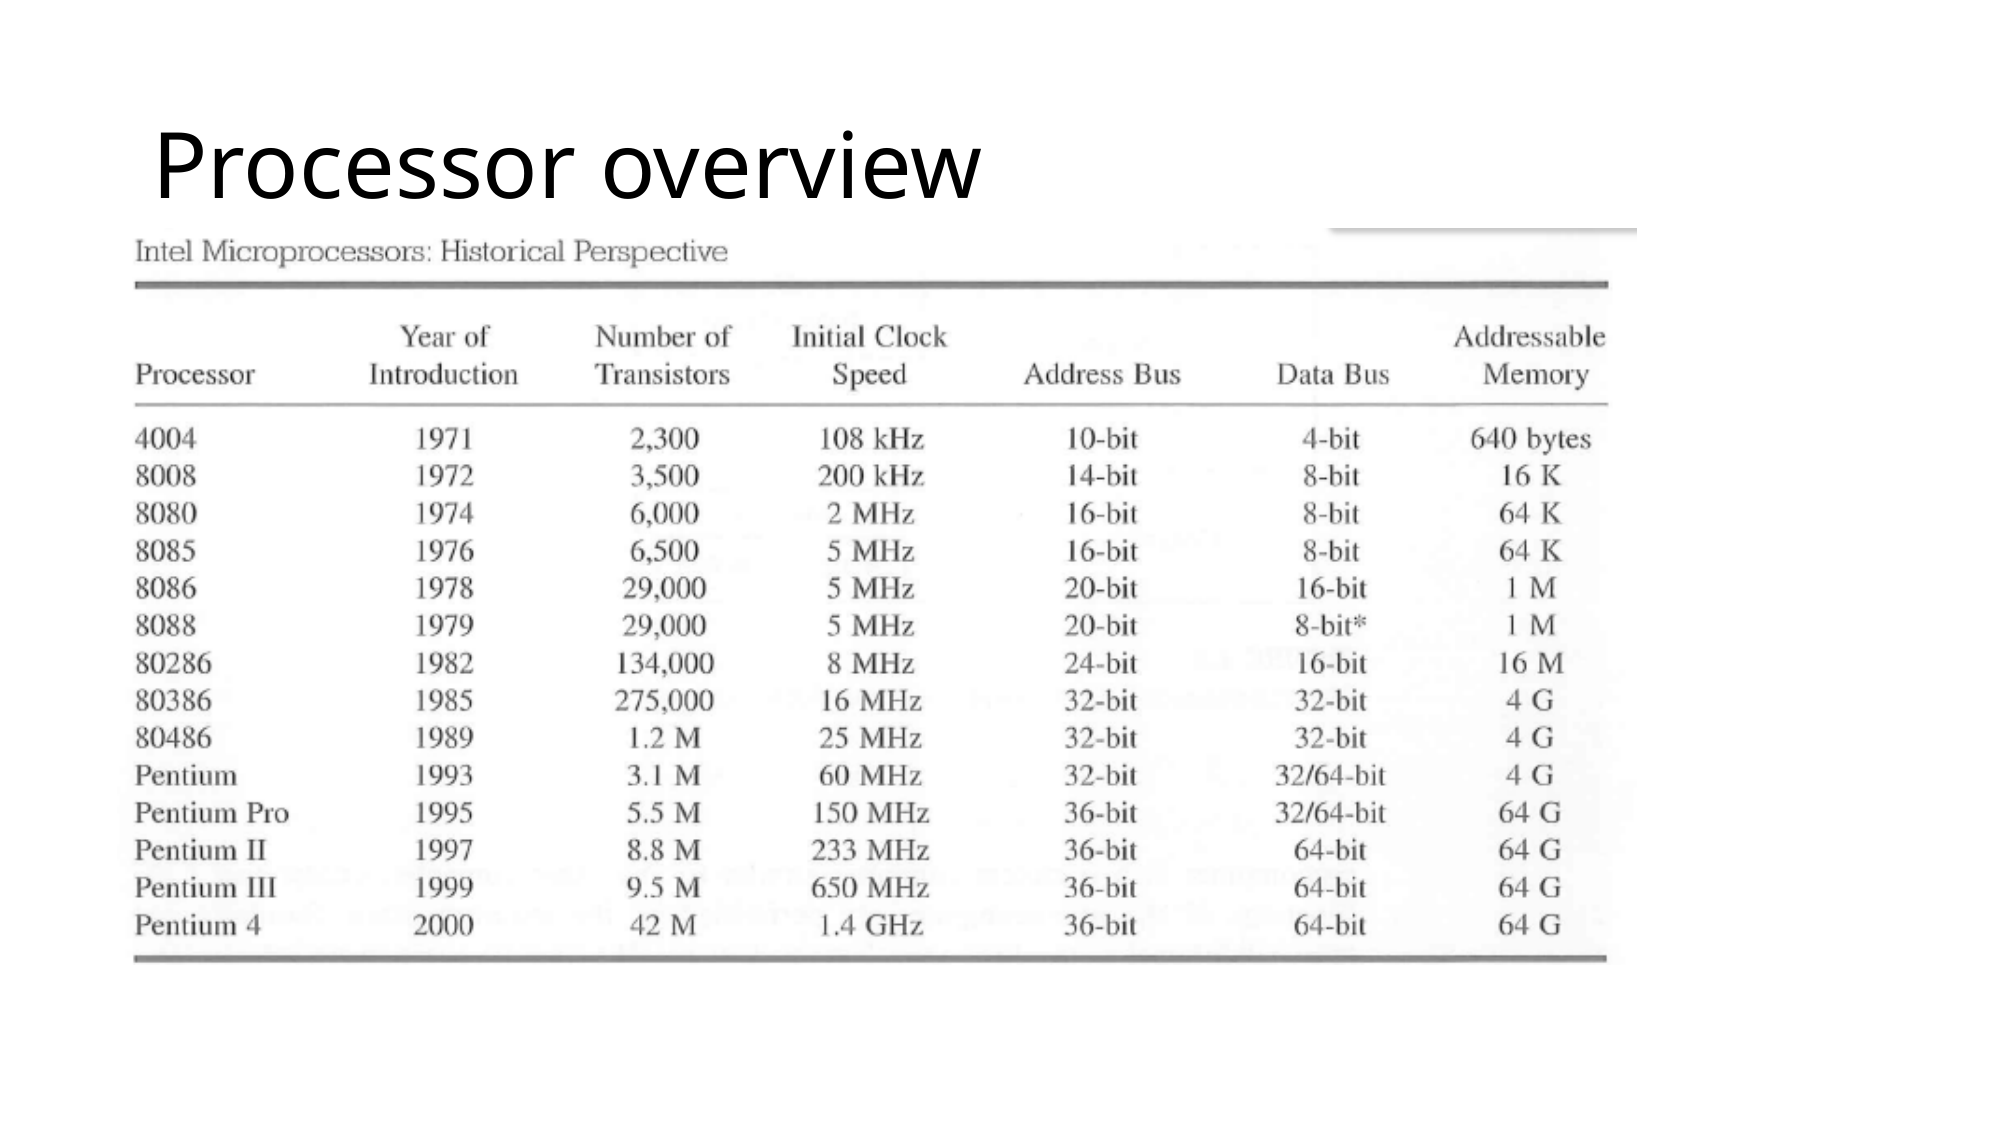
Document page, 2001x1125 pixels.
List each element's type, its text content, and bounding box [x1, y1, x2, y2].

title Processor overview [137, 59, 1863, 278]
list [117, 228, 1637, 965]
